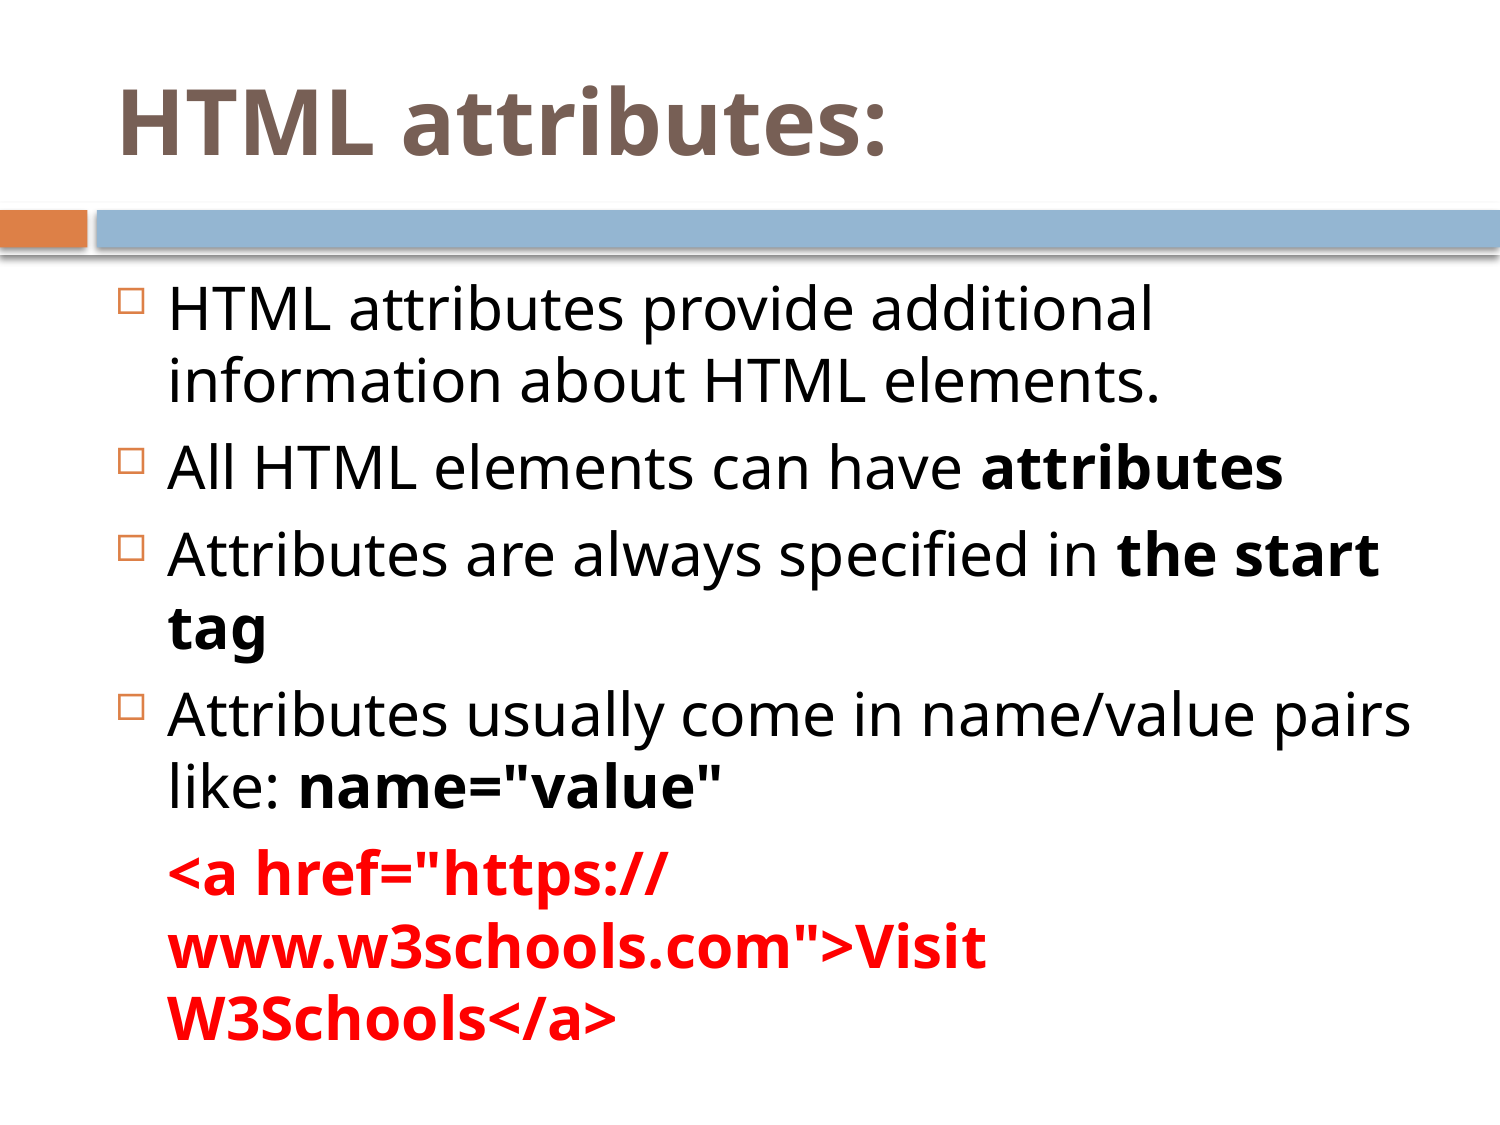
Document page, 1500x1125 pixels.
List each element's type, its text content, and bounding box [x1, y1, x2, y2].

list HTML attributes provide additional information about HTML elements. All HTML elements can have attributes Attributes are always specified in the start tag Attributes usually come in name/value pairs like: name="value" <a href="https://www.w3schools.com">Visit W3Schools</a> [100, 262, 1438, 1000]
title HTML attributes: [100, 37, 1438, 200]
